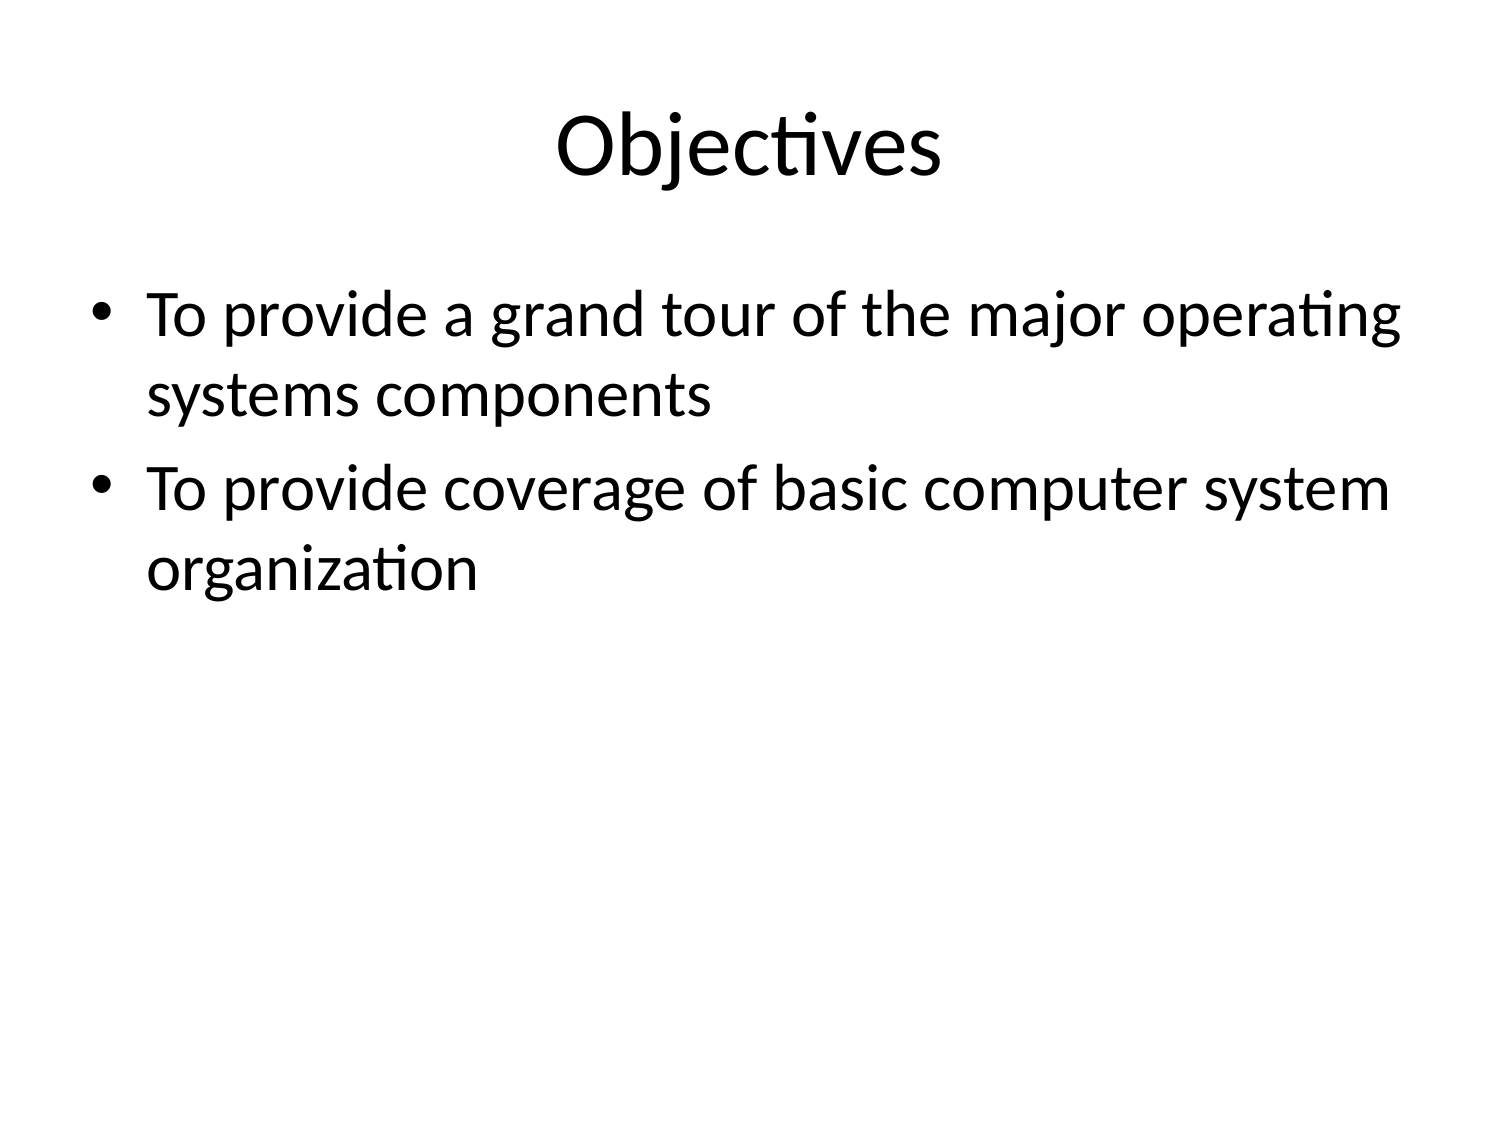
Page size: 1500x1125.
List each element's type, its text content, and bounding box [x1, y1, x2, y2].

title Objectives [75, 45, 1425, 233]
list To provide a grand tour of the major operating systems components To provide coverage of basic computer system organization [75, 262, 1425, 1005]
